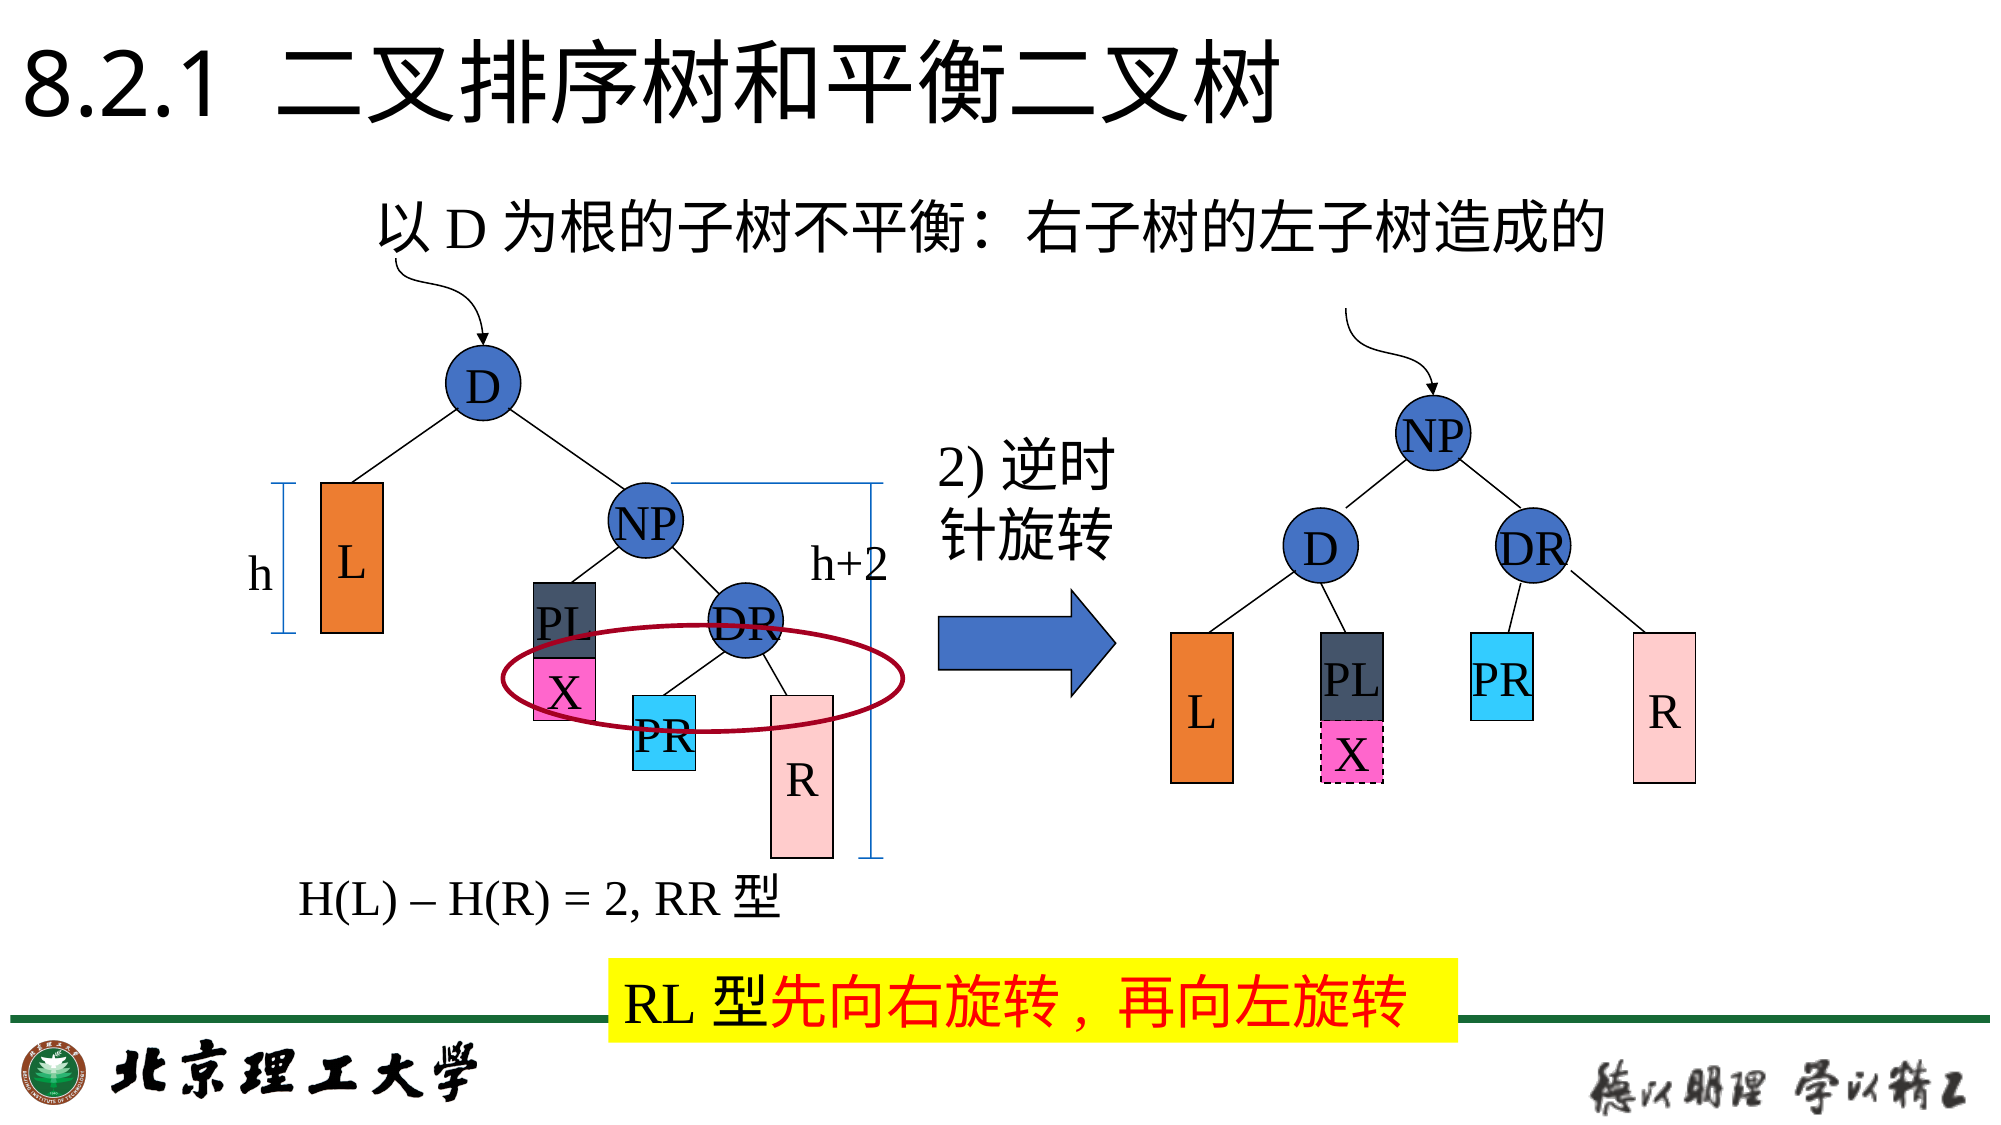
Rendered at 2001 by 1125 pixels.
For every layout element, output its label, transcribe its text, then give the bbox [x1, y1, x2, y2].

text_box RL型先向右旋转, 再向左旋转 [608, 958, 1459, 1043]
picture [1550, 1036, 2000, 1125]
text_box H(L) – H(R) = 2, RR型 [283, 858, 971, 933]
text_box 以D为根的子树不平衡：右子树的左子树造成的 [358, 183, 1634, 268]
title 8.2.1 二叉排序树和平衡二叉树 [6, 0, 1732, 196]
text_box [1170, 308, 1696, 784]
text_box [320, 257, 834, 858]
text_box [920, 420, 1134, 794]
picture [20, 1023, 500, 1123]
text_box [233, 482, 296, 633]
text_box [670, 482, 909, 858]
